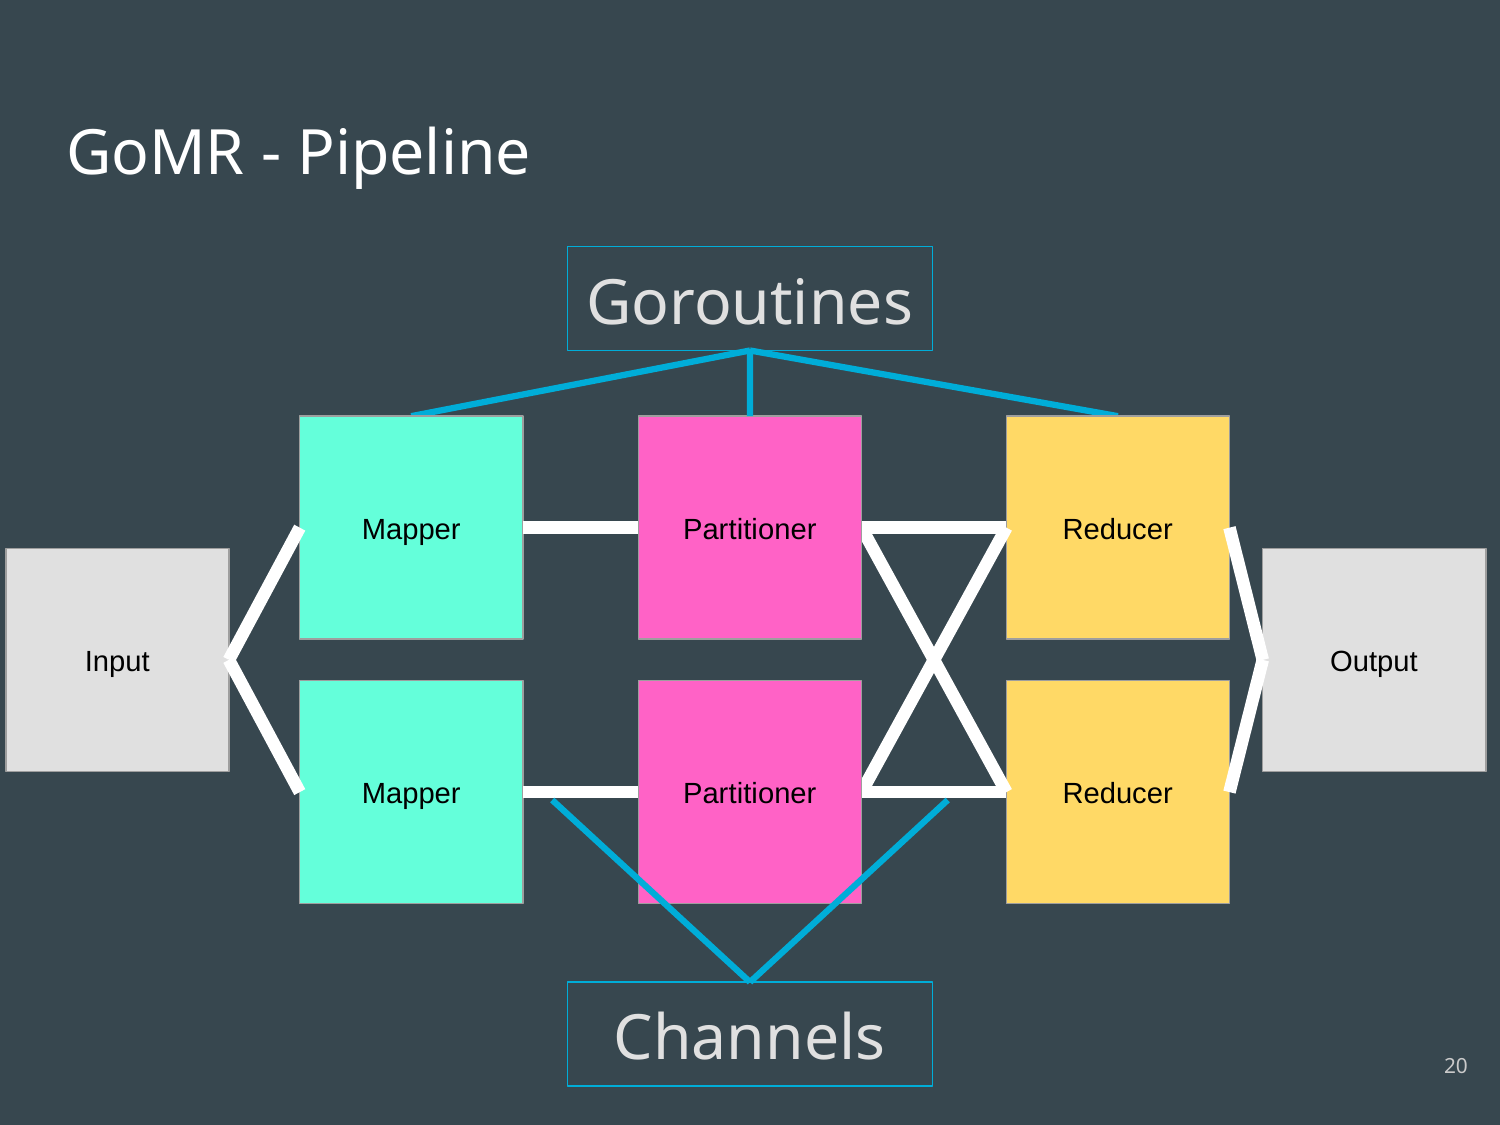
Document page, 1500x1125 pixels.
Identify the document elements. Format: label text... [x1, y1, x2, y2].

text_box Goroutines [567, 246, 933, 348]
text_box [5, 415, 1487, 904]
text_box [749, 799, 948, 983]
text_box Channels [567, 991, 933, 1086]
slide_number 20 [1392, 1023, 1483, 1110]
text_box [411, 350, 746, 414]
title GoMR - Pipeline [51, 97, 1449, 223]
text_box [751, 350, 1119, 414]
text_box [551, 799, 748, 983]
